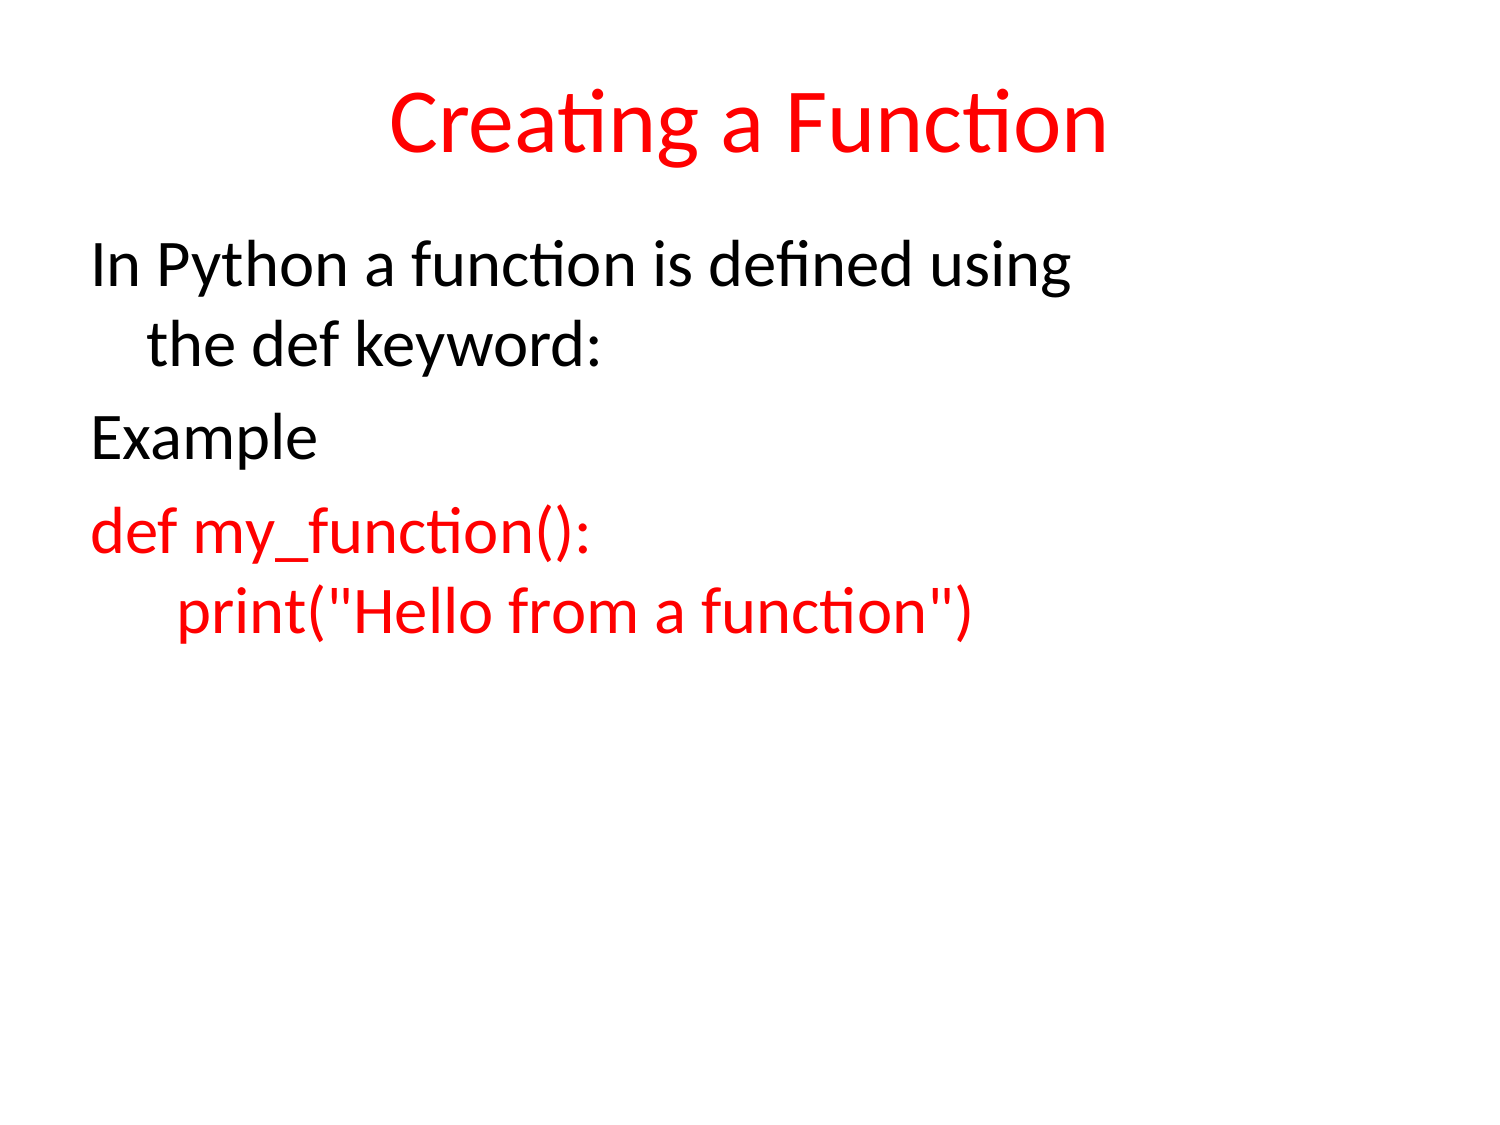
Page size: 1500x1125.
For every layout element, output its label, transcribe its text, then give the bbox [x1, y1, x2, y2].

title Creating a Function [75, 45, 1425, 188]
list In Python a function is defined using the def keyword: Example def my_function(): print("Hello from a function") [75, 212, 1425, 1075]
